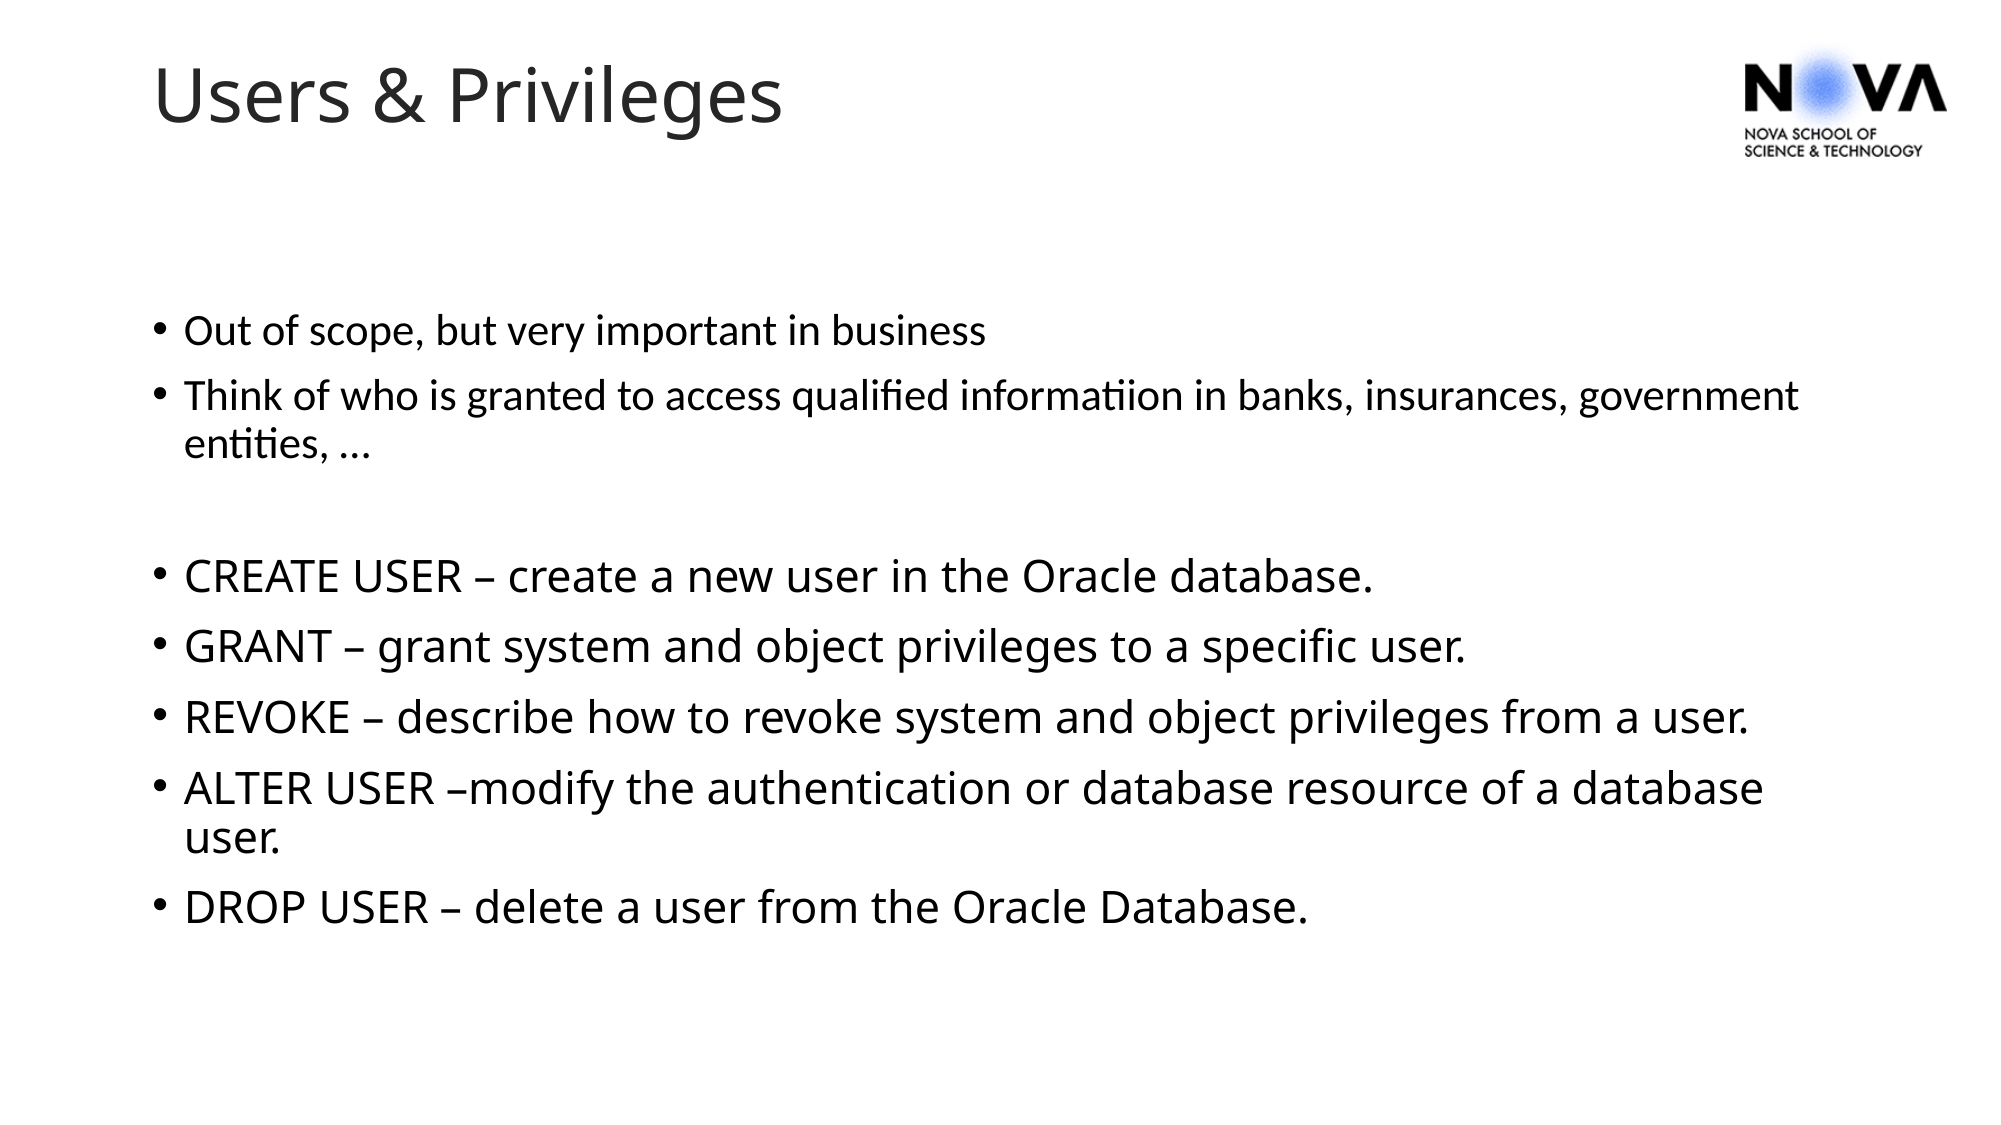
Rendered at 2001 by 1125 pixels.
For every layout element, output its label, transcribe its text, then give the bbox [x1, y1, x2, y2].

picture [1745, 40, 1947, 157]
title Users & Privileges [137, 40, 1649, 157]
list Out of scope, but very important in business Think of who is granted to access qualified informatiion in banks, insurances, government entities, … CREATE USER – create a new user in the Oracle database. GRANT – grant system and object privileges to a specific user. REVOKE – describe how to revoke system and object privileges from a user. ALTER USER –modify the authentication or database resource of a database user. DROP USER – delete a user from the Oracle Database. [137, 299, 1863, 958]
